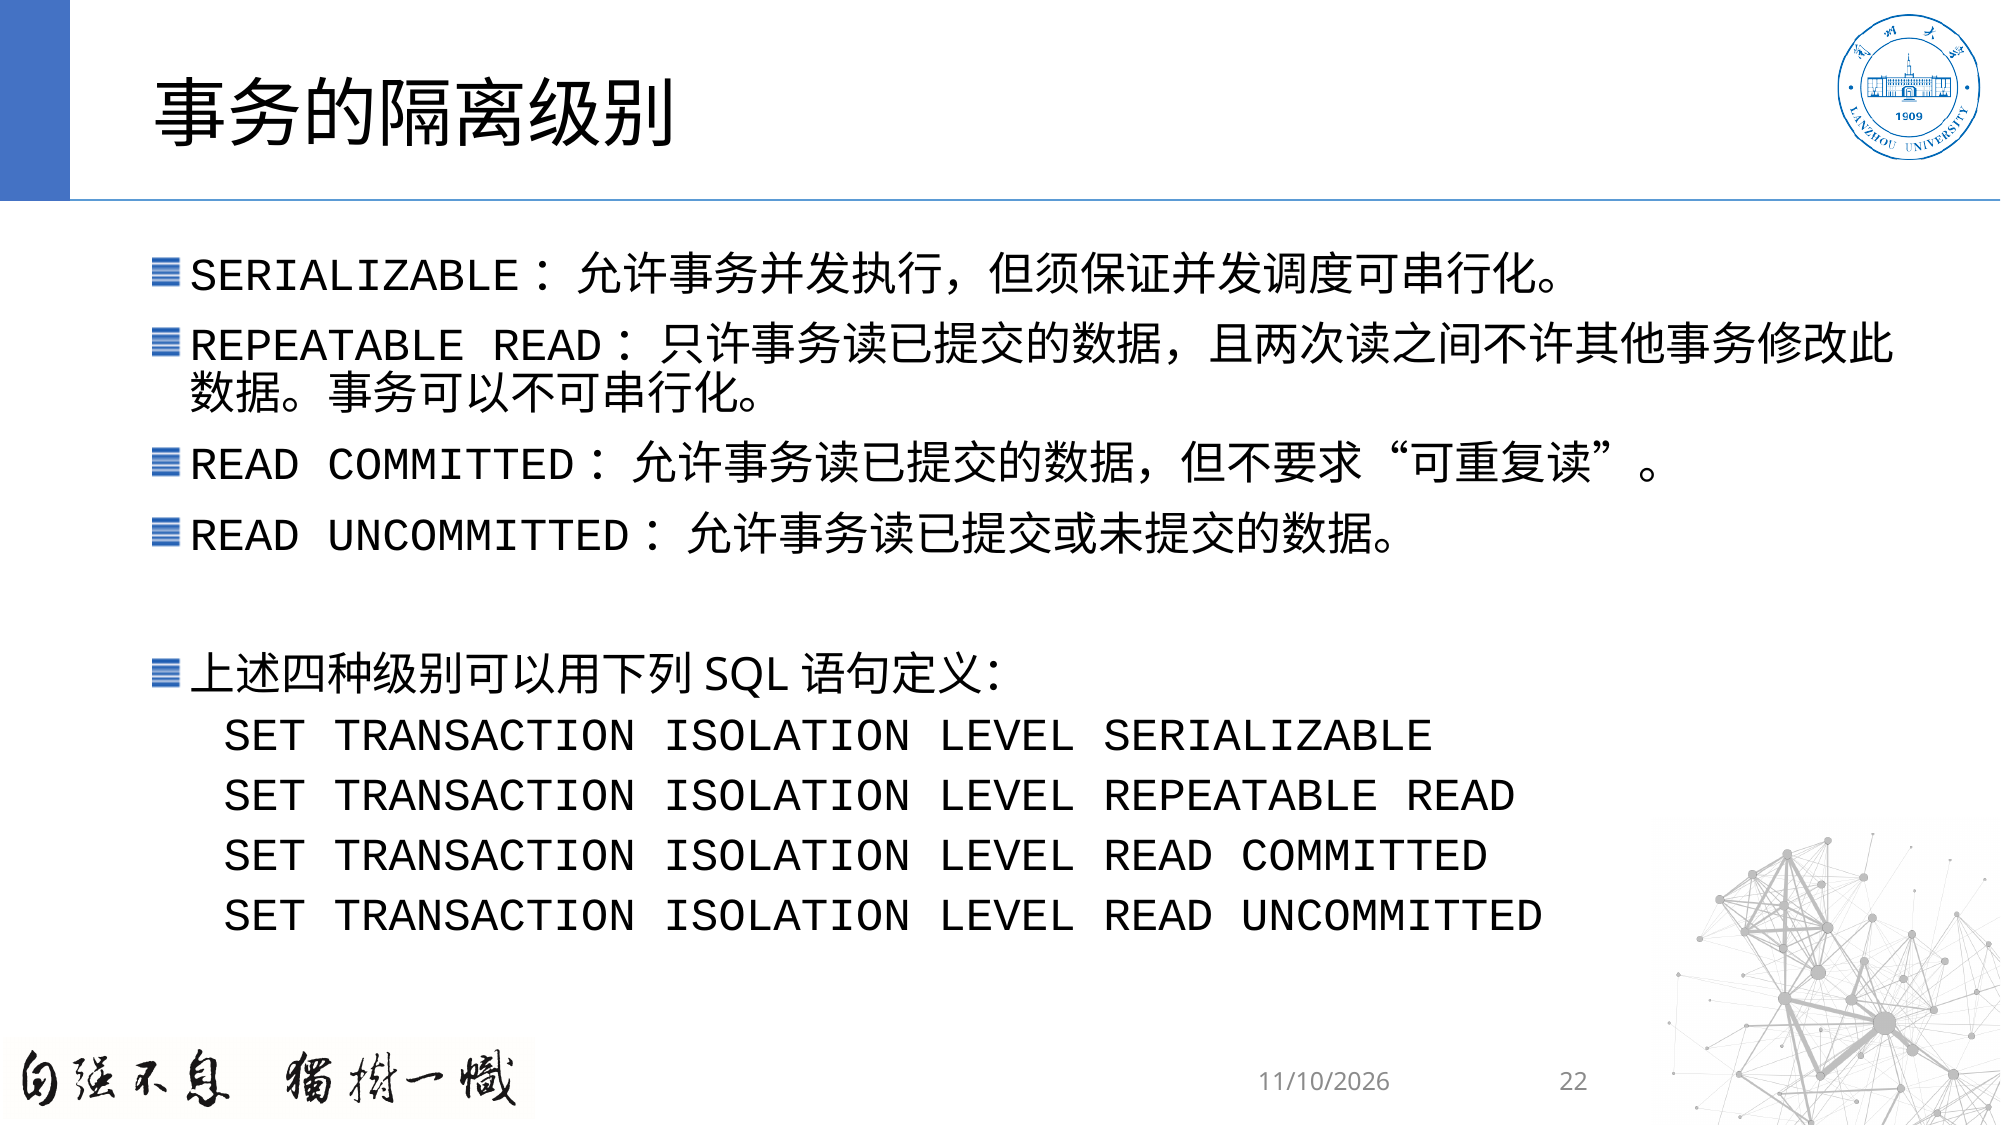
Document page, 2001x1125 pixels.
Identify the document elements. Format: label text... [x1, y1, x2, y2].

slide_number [1242, 1052, 1494, 1113]
slide_number 22 [1498, 1052, 1603, 1113]
picture [1837, 14, 1998, 160]
picture [152, 326, 185, 359]
picture [1651, 817, 2001, 1125]
title 事务的隔离级别 [137, 33, 1863, 200]
picture [152, 446, 185, 479]
list SERIALIZABLE：允许事务并发执行，但须保证并发调度可串行化。 REPEATABLE READ：只许事务读已提交的数据，且两次读之间不许其他事务修改此数据。事务可以不可串行化。 READ COMMITTED：允许事务读已提交的数据，但不要求“可重复读”。 READ UNCOMMITTED：允许事务读已提交或未提交的数据。 上述四种级别可以用下列SQL语句定义： SET TRANSACTION ISOLATION LEVEL SERIALIZABLE SET TRANSACTION ISOLATION LEVEL REPEATABLE READ SET TRANSACTION ISOLATION LEVEL READ COMMITTED SET TRANSACTION ISOLATION LEVEL READ UNCOMMITTED [137, 243, 1916, 1014]
picture [152, 657, 185, 690]
picture [152, 256, 185, 289]
picture [152, 516, 185, 549]
picture [3, 1037, 535, 1119]
